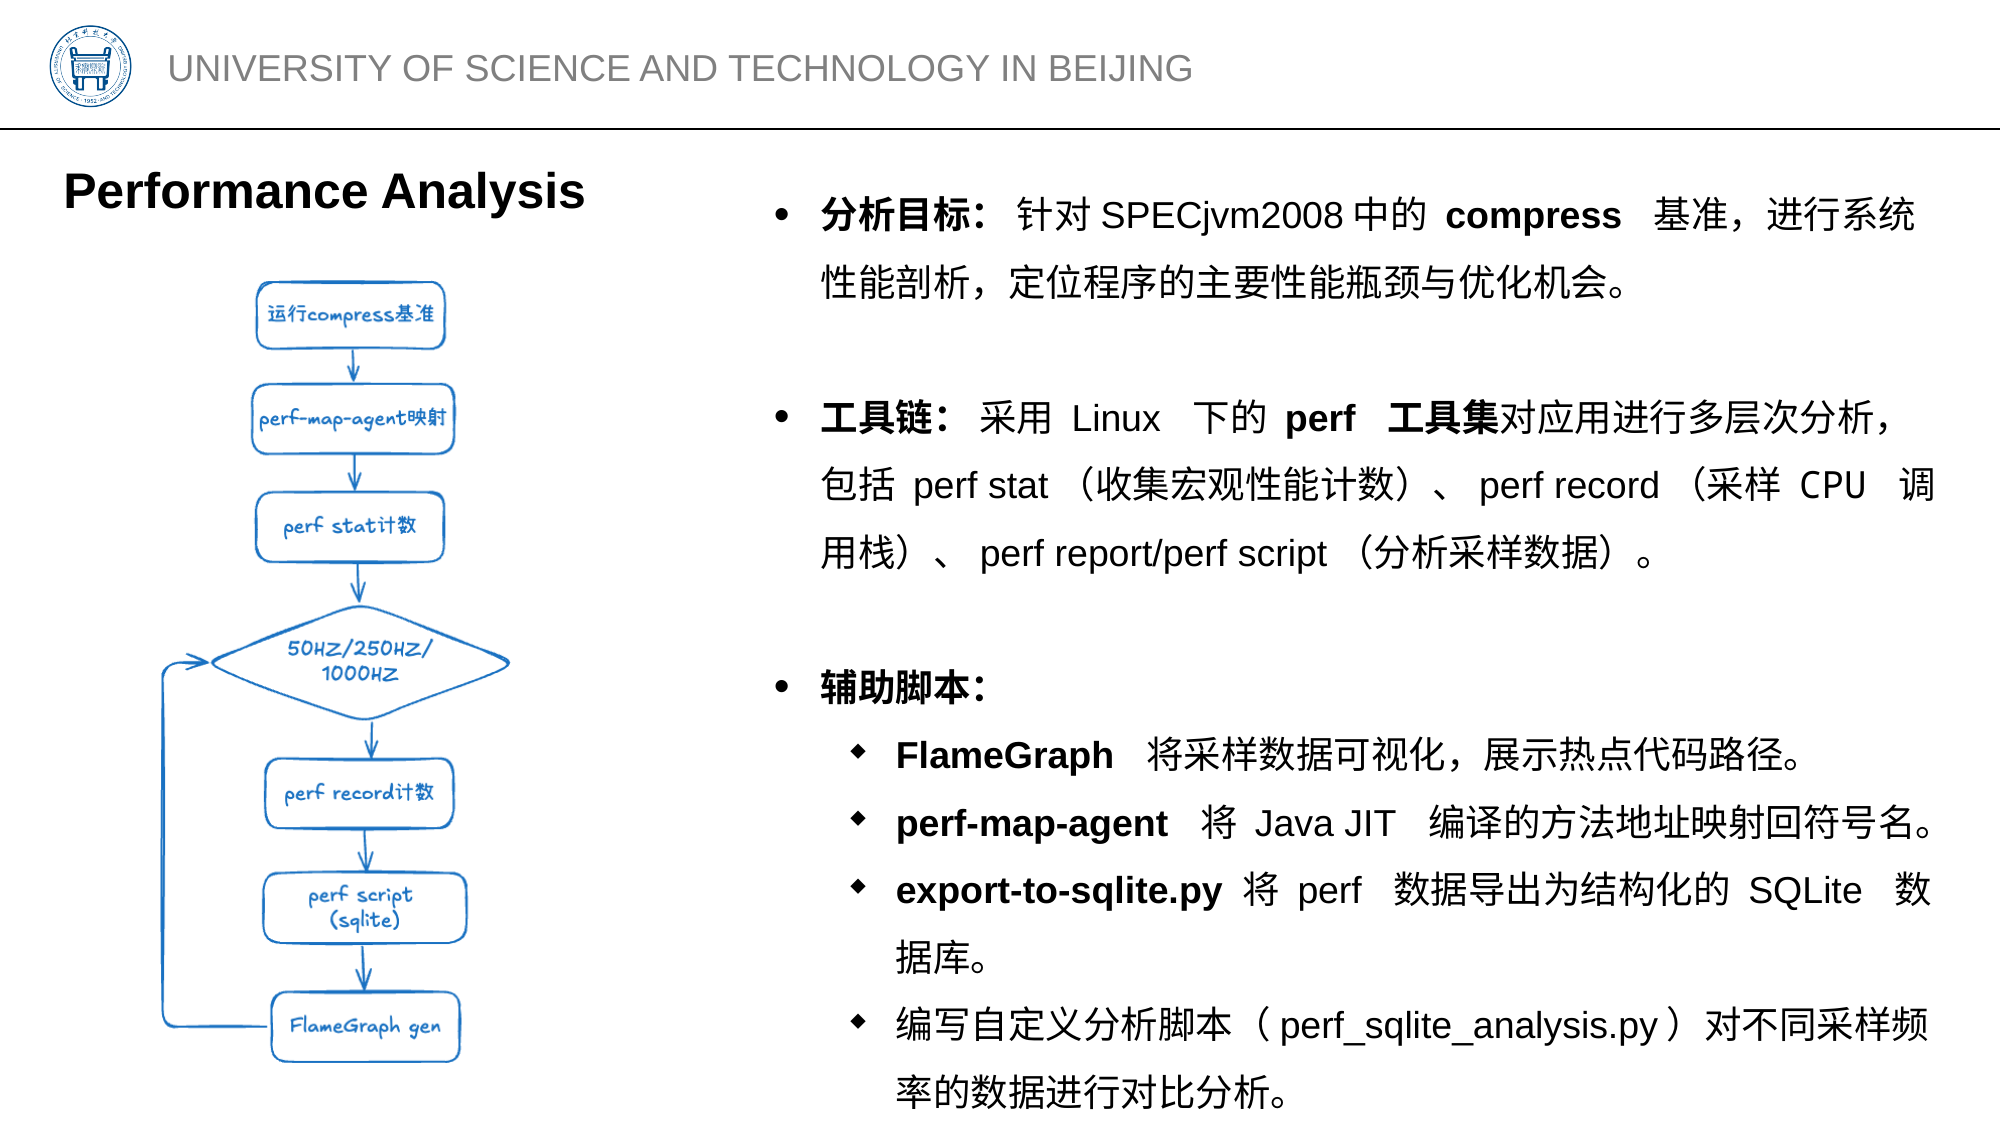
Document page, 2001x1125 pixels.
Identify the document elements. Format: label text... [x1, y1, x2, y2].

text_box Performance Analysis [48, 151, 821, 227]
picture [152, 272, 529, 1071]
text_box UNIVERSITY OF SCIENCE AND TECHNOLOGY IN BEIJING [152, 36, 1248, 96]
picture [47, 23, 134, 111]
text_box 分析目标： 针对SPECjvm2008中的 compress 基准，进行系统性能剖析，定位程序的主要性能瓶颈与优化机会。 工具链： 采用 Linux 下的 perf 工具集对应用进行多层次分析，包括 perf stat（收集宏观性能计数）、perf record（采样 CPU 调用栈）、perf report/perf script（分析采样数据）。 辅助脚本： FlameGraph 将采样数据可视化，展示热点代码路径。 perf-map-agent 将 Java JIT 编译的方法地址映射回符号名。 export-to-sqlite.py 将 perf 数据导出为结构化的 SQLite 数据库。 编写自定义分析脚本（perf_sqlite_analysis.py）对不同采样频率的数据进行对比分析。 [759, 161, 1952, 1125]
